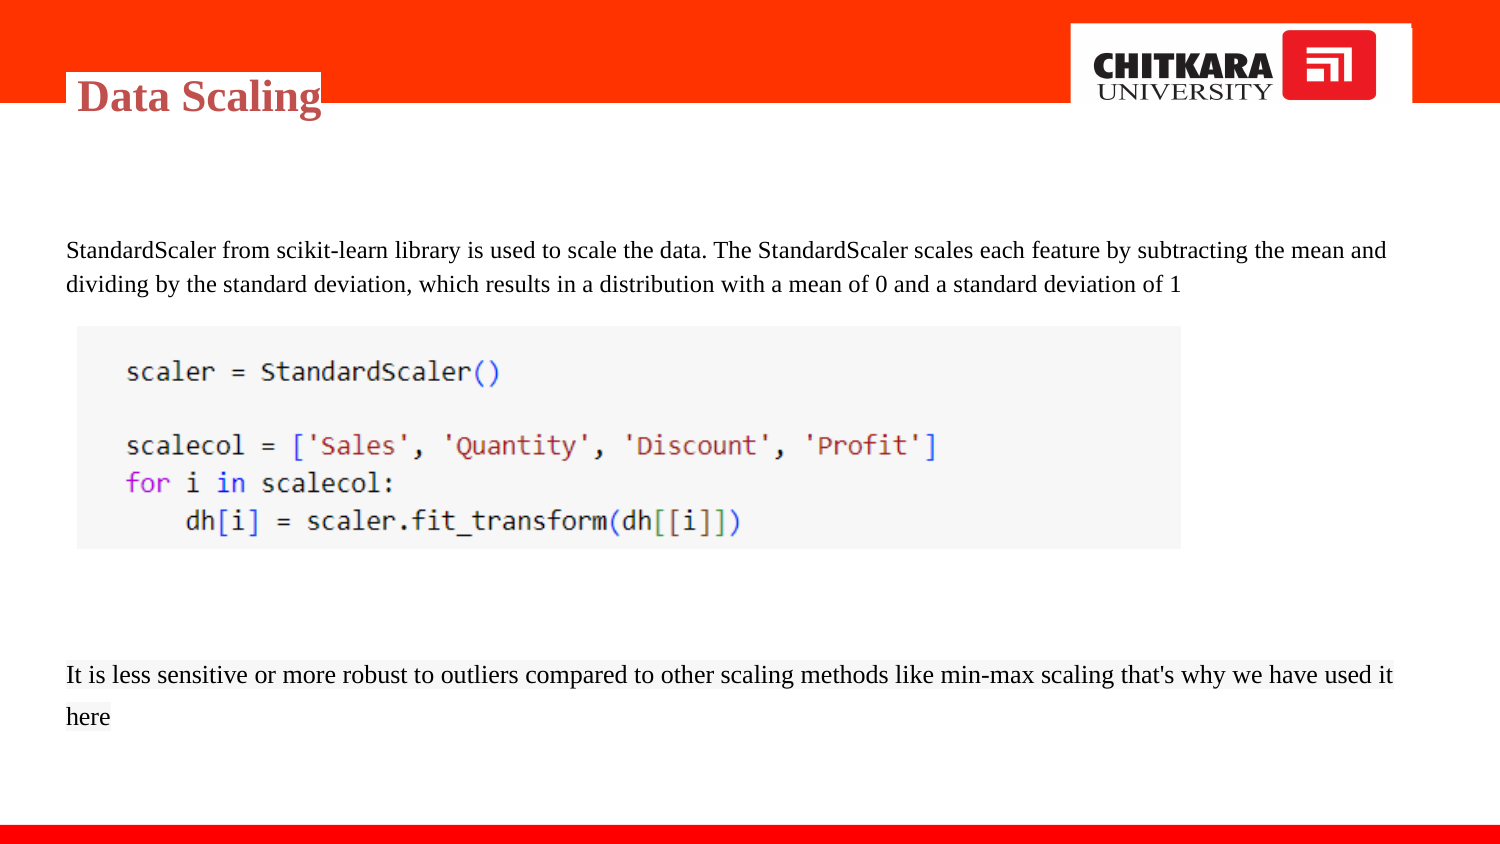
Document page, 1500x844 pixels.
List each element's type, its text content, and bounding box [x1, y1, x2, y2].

picture [1074, 28, 1391, 43]
picture [76, 326, 1181, 549]
title Data Scaling [51, 43, 1449, 167]
list StandardScaler from scikit-learn library is used to scale the data. The StandardScaler scales each feature by subtracting the mean and dividing by the standard deviation, which results in a distribution with a mean of 0 and a standard deviation of 1 It is less sensitive or more robust to outliers compared to other scaling methods like min-max scaling that's why we have used it here [51, 189, 1449, 750]
